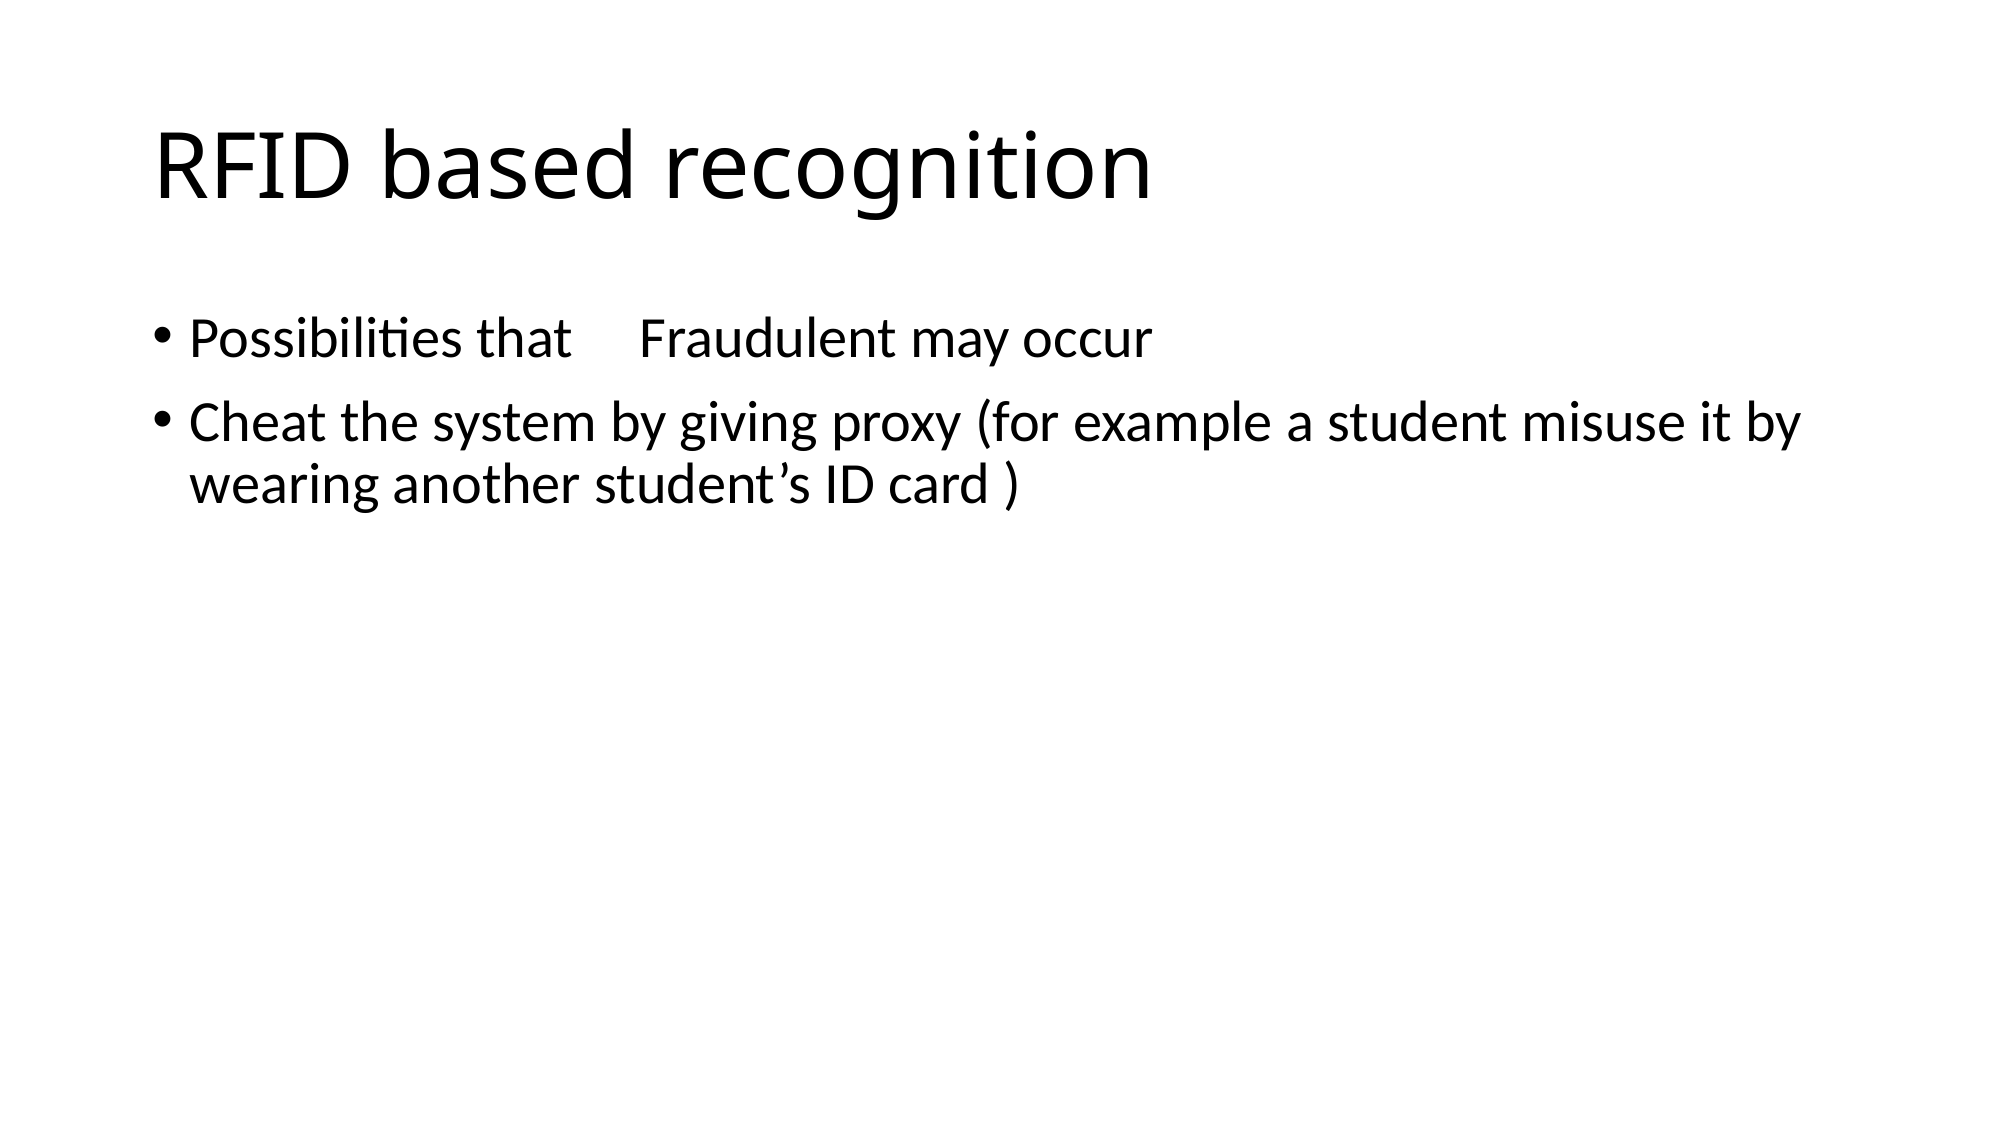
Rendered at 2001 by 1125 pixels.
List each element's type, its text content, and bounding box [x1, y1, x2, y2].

title RFID based recognition [137, 59, 1863, 278]
list Possibilities that Fraudulent may occur Cheat the system by giving proxy (for example a student misuse it by wearing another student’s ID card ) [137, 299, 1863, 1014]
